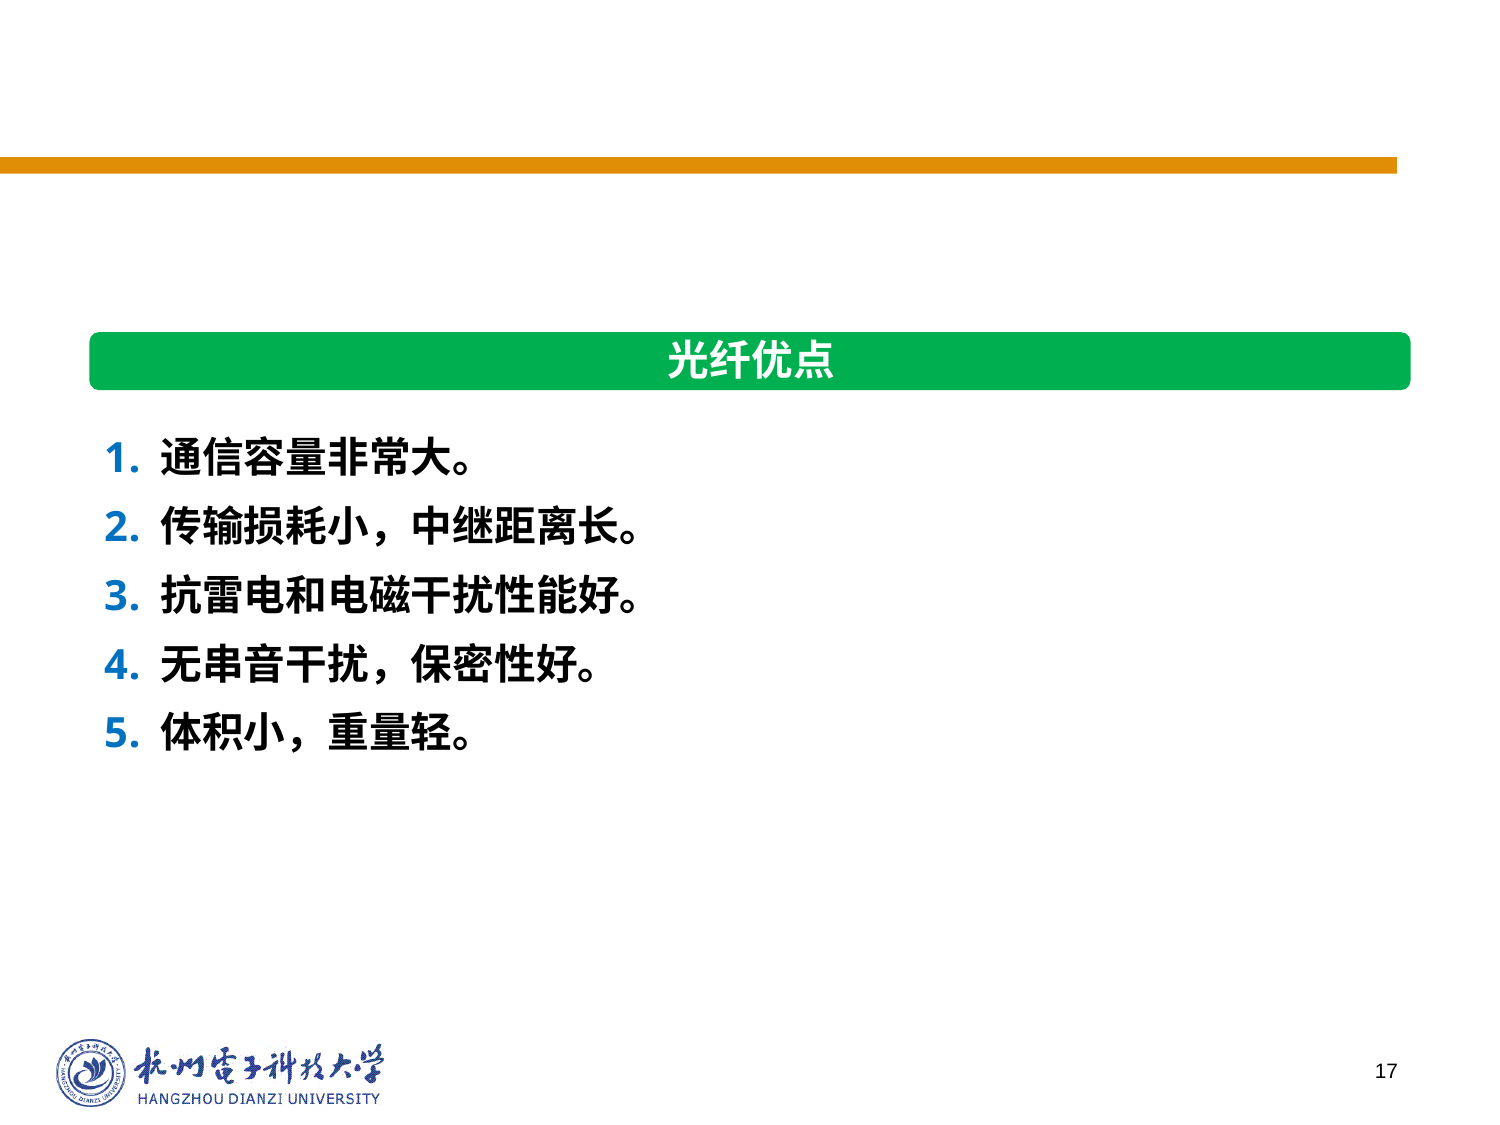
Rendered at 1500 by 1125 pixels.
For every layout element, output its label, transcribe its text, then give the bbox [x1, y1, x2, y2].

picture [55, 1025, 407, 1125]
text_box [89, 332, 653, 391]
text_box [850, 332, 1411, 391]
text_box 光纤优点 [653, 326, 850, 392]
text_box 通信容量非常大。 传输损耗小，中继距离长。 抗雷电和电磁干扰性能好。 无串音干扰，保密性好。 体积小，重量轻。 [89, 405, 941, 764]
